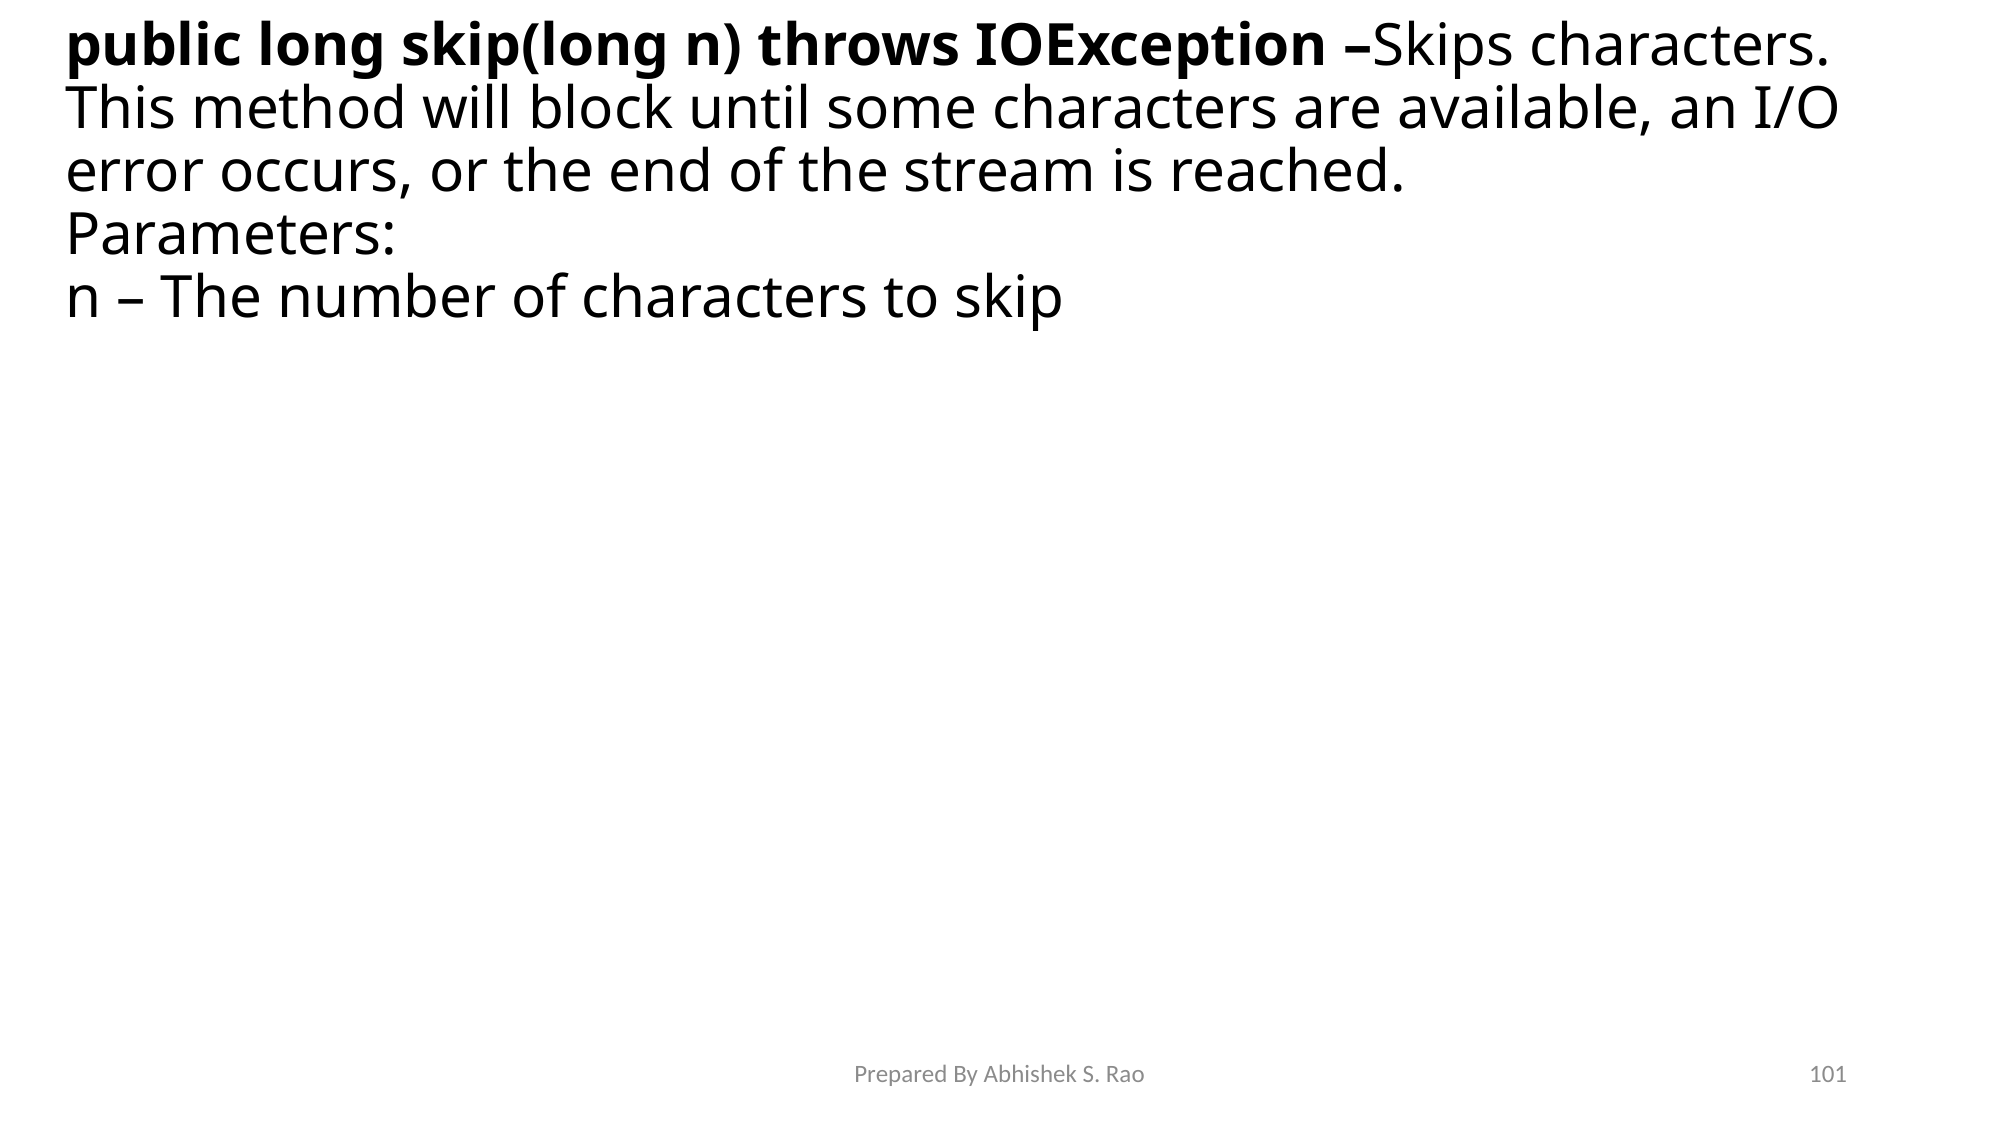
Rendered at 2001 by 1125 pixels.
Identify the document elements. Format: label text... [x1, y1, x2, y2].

footer Prepared By Abhishek S. Rao [662, 1042, 1338, 1103]
slide_number 101 [1412, 1042, 1863, 1103]
list public long skip(long n) throws IOException –Skips characters. This method will block until some characters are available, an I/O error occurs, or the end of the stream is reached. Parameters: n – The number of characters to skip [50, 7, 1958, 1068]
